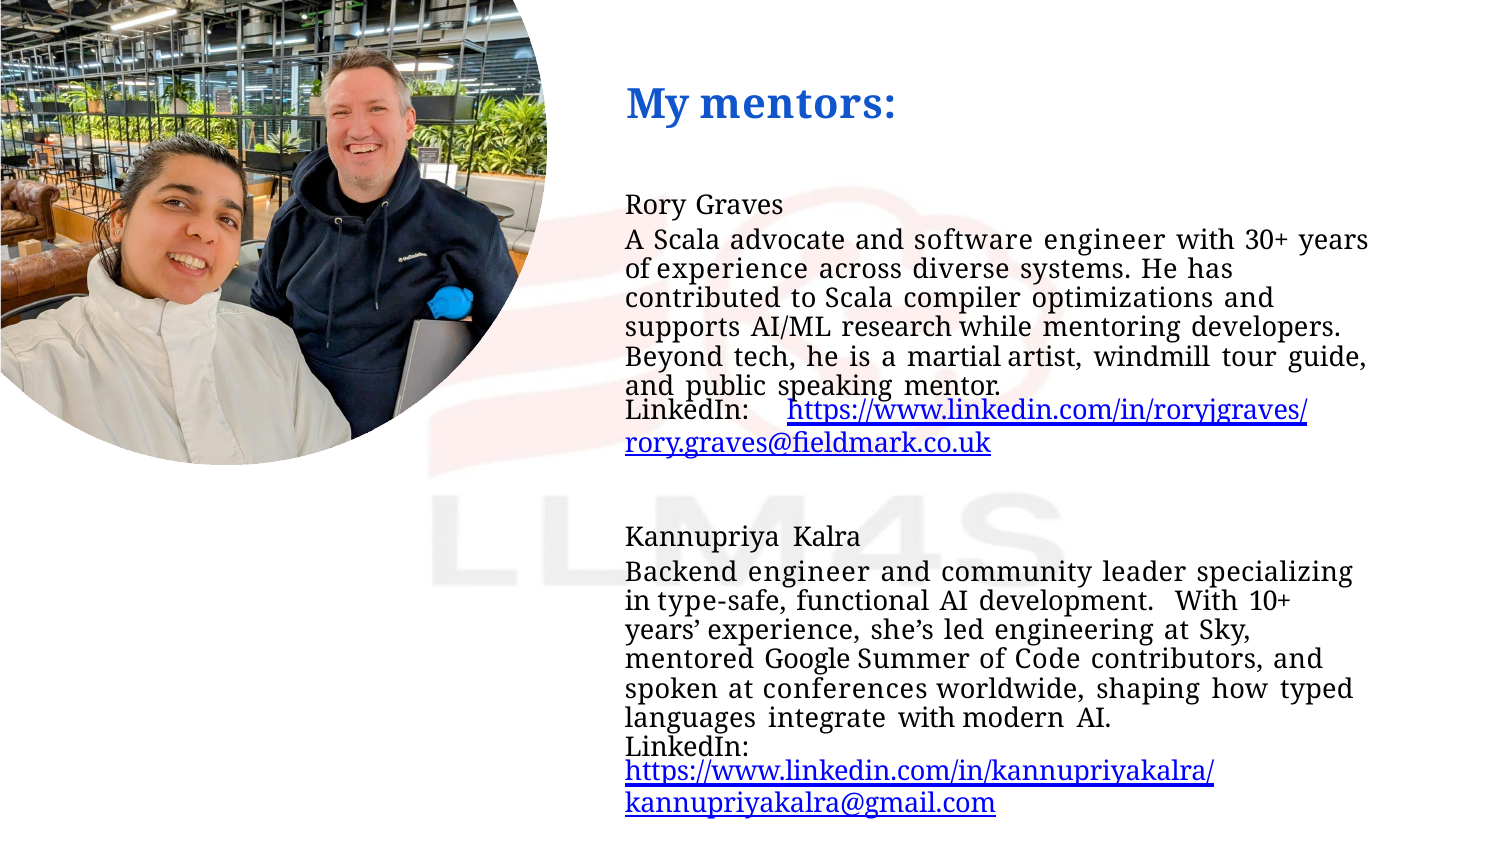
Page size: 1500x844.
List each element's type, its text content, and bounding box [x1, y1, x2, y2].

list Rory Graves A Scala advocate and software engineer with 30+ years of experience across diverse systems. He has contributed to Scala compiler optimizations and supports AI/ML research while mentoring developers. Beyond tech, he is a martial artist, windmill tour guide, and public speaking mentor. LinkedIn: https://www.linkedin.com/in/roryjgraves/ rory.graves@fieldmark.co.uk [622, 183, 1381, 663]
title My mentors: [550, 63, 1178, 219]
text_box Kannupriya Kalra Backend engineer and community leader specializing in type-safe, functional AI development. With 10+ years’ experience, she’s led engineering at Sky, mentored Google Summer of Code contributors, and spoken at conferences worldwide, shaping how typed languages integrate with modern AI. LinkedIn: https://www.linkedin.com/in/kannupriyakalra/ kannupriyakalra@gmail.com [622, 515, 1376, 823]
picture [0, 0, 622, 590]
